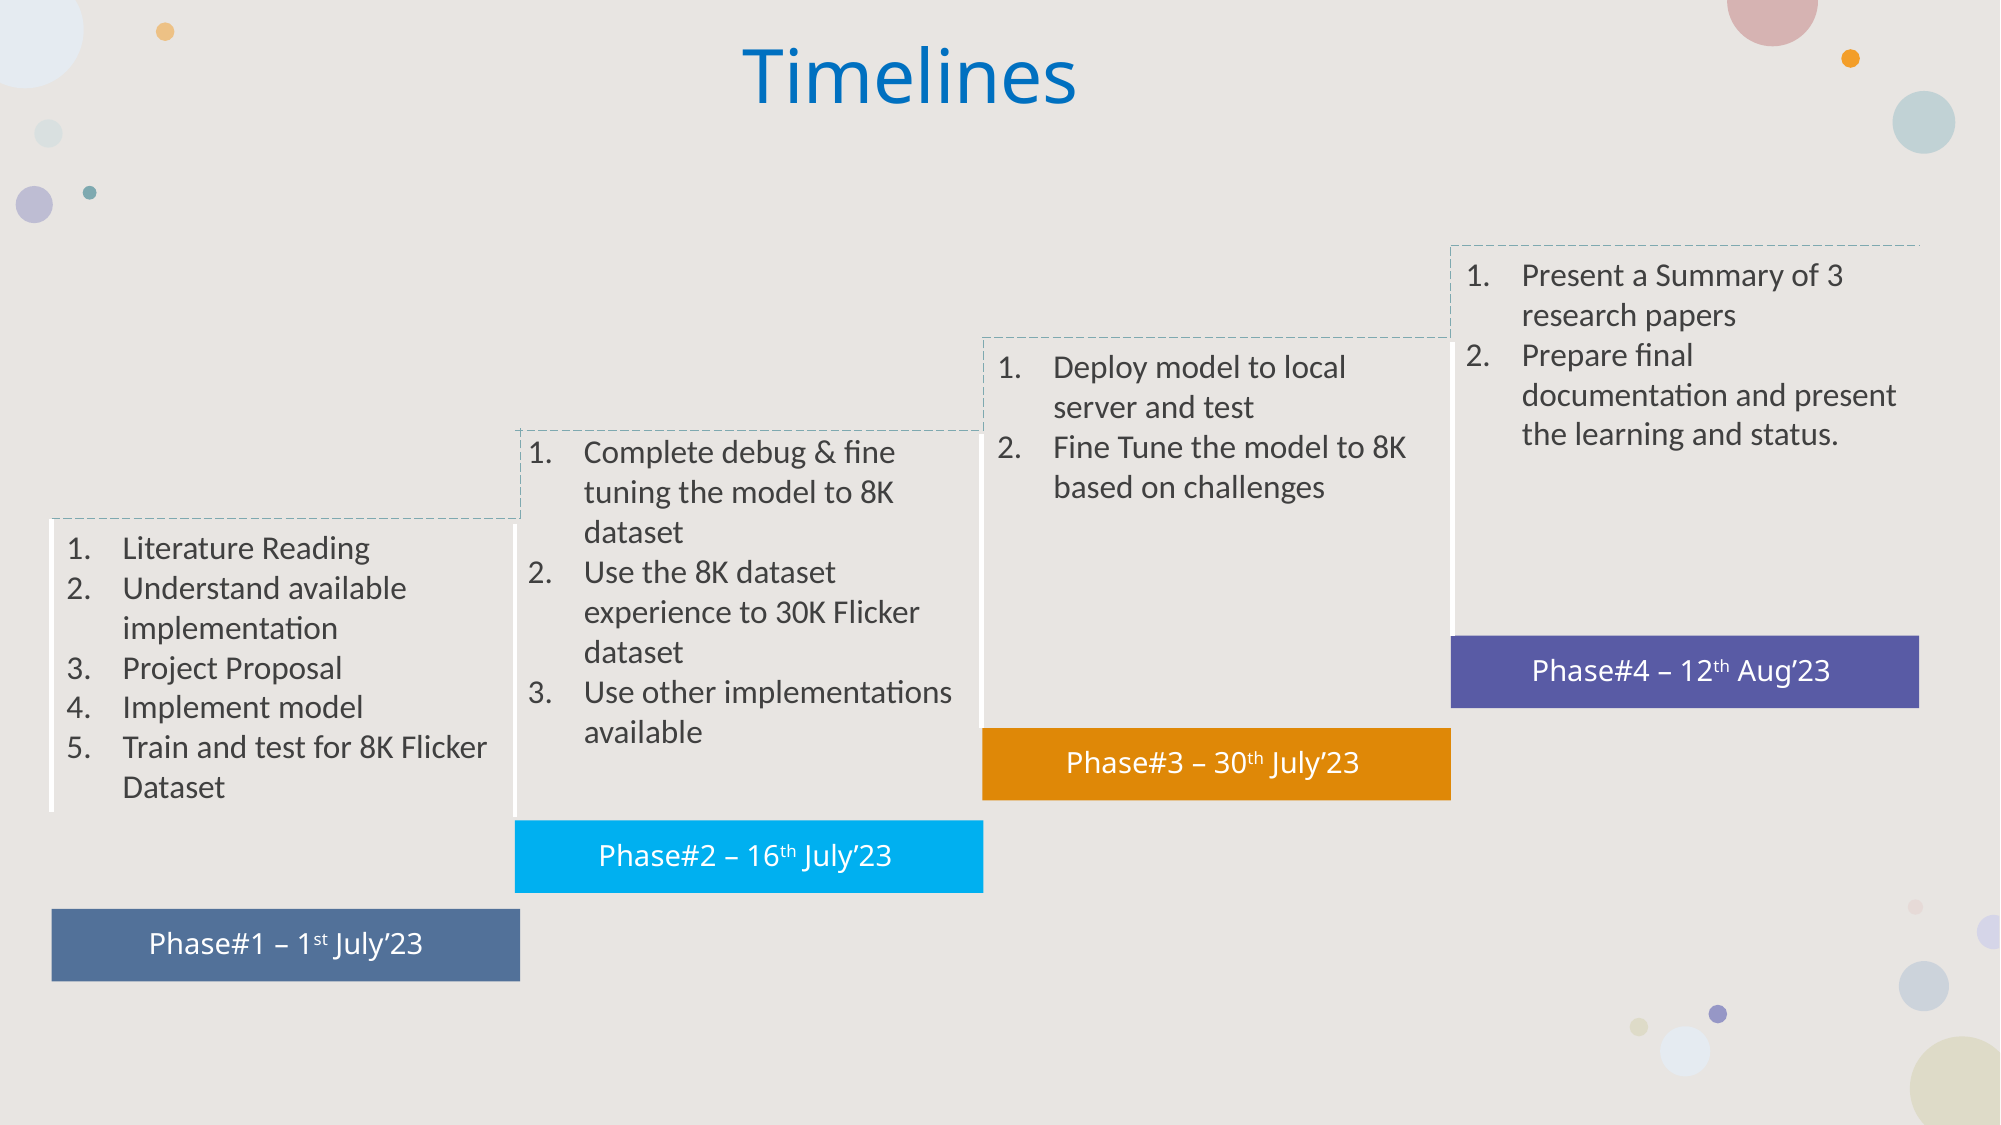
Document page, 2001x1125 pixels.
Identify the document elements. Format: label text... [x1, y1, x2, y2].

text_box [982, 245, 1451, 801]
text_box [51, 423, 521, 982]
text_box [512, 337, 984, 893]
title Timelines [727, 8, 1150, 150]
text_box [1450, 245, 1920, 709]
